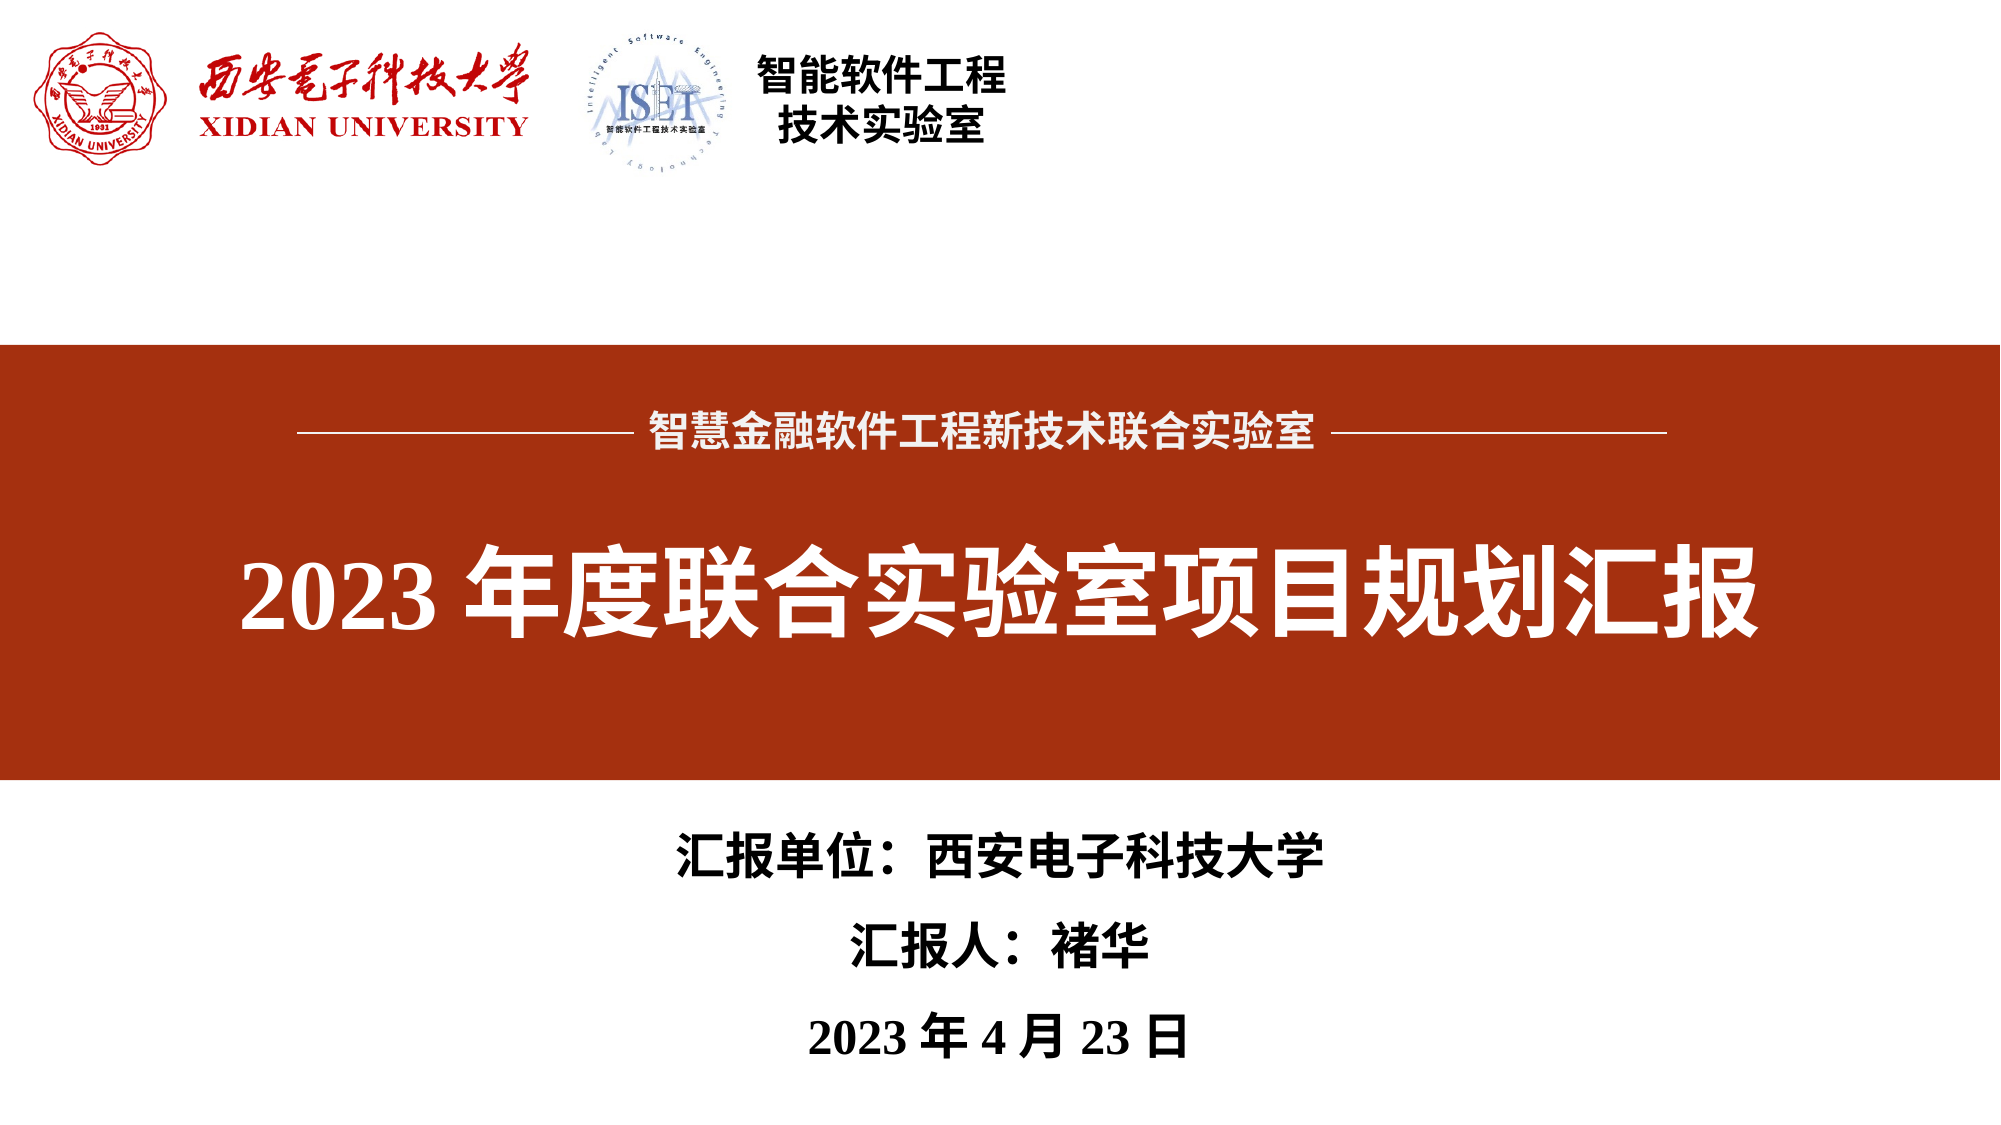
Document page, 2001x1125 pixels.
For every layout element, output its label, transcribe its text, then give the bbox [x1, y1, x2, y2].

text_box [0, 344, 2000, 781]
picture [31, 27, 529, 172]
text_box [562, 12, 1048, 187]
text_box 汇报单位：西安电子科技大学 汇报人：褚华 2023年4月23日 [249, 786, 1750, 1072]
